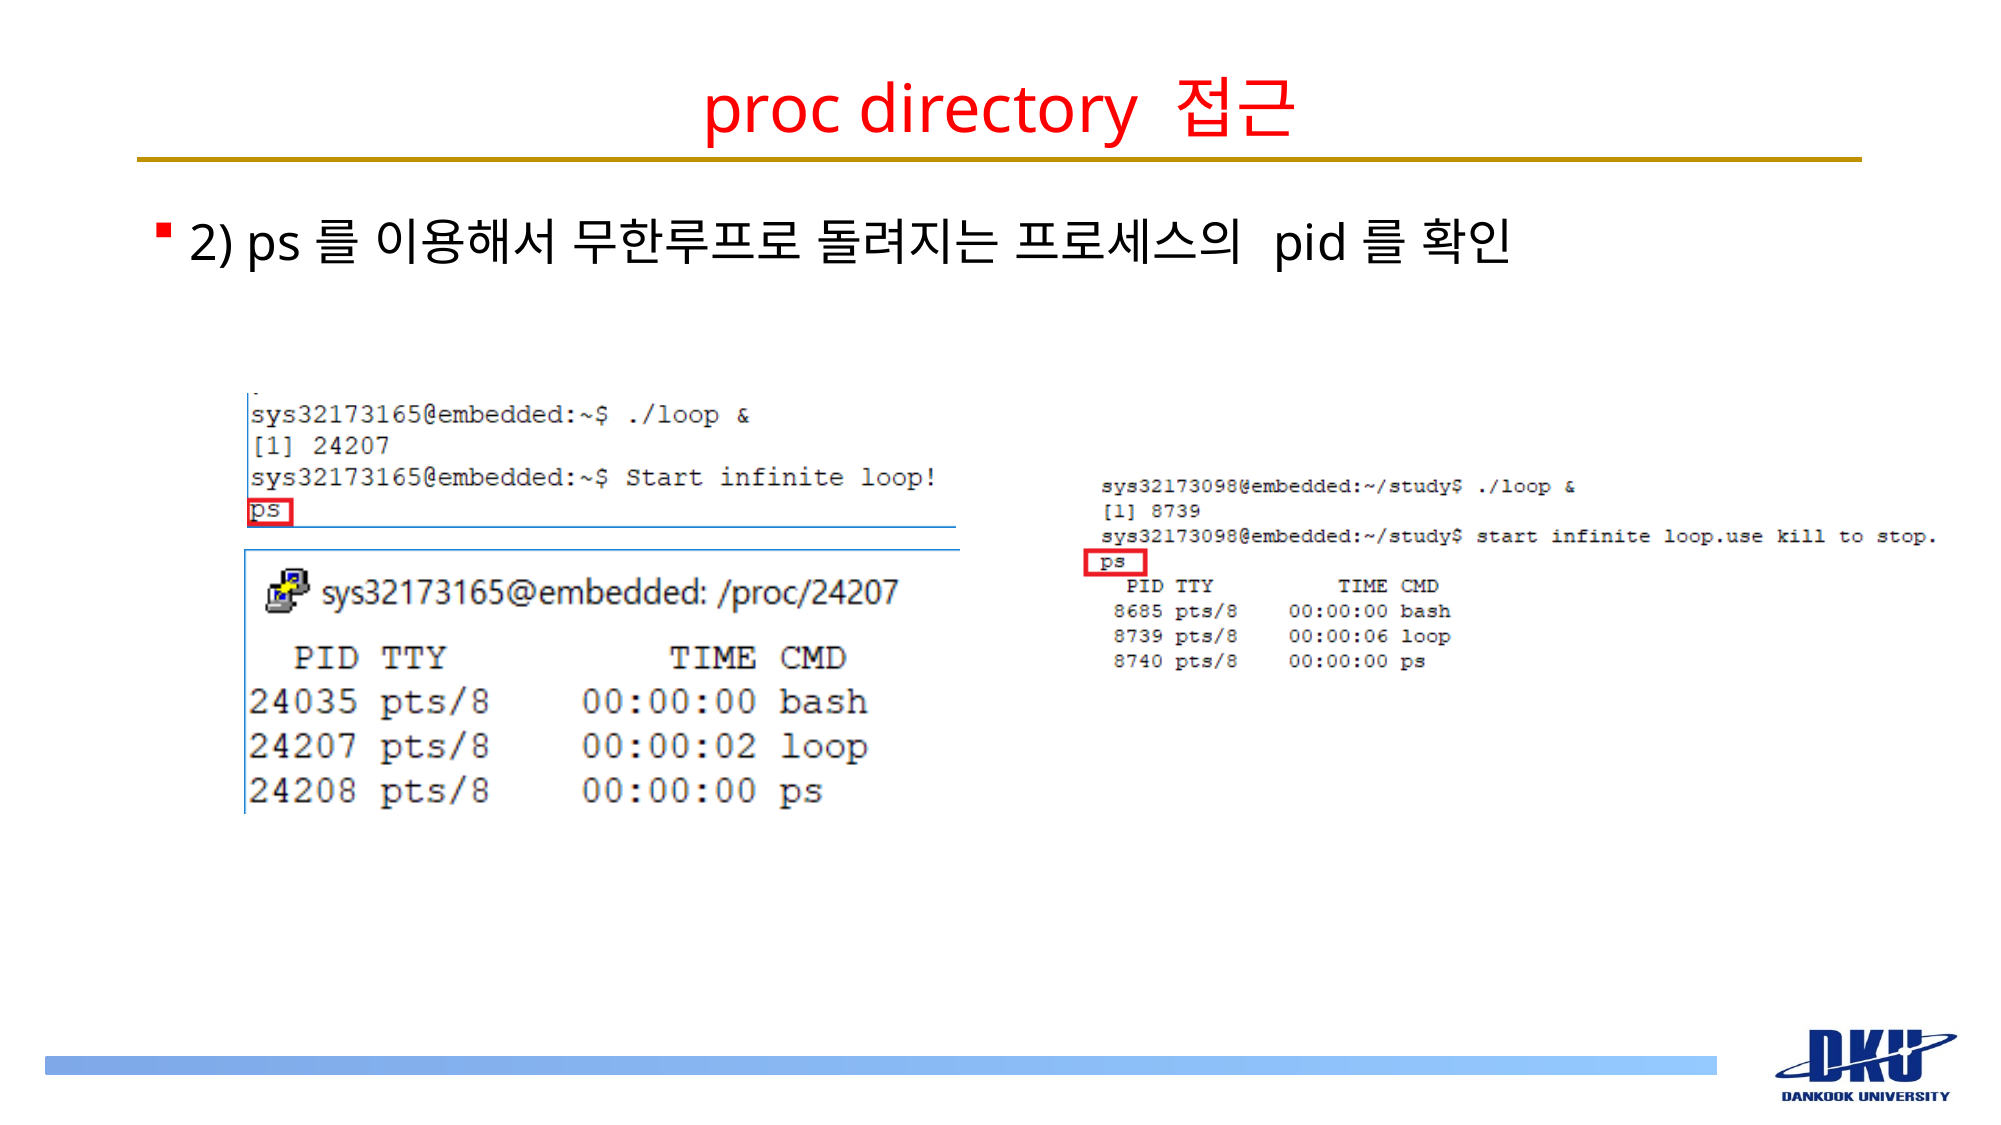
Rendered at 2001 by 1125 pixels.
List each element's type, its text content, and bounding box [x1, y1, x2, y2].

table_header proc directory 접근 [137, 48, 1862, 157]
picture [247, 393, 956, 528]
picture [244, 549, 960, 814]
picture [1769, 1021, 1970, 1108]
list 2) ps를 이용해서 무한루프로 돌려지는 프로세스의 pid를 확인 [137, 200, 1863, 1014]
picture [1040, 394, 2000, 795]
text_box [45, 1056, 1718, 1075]
